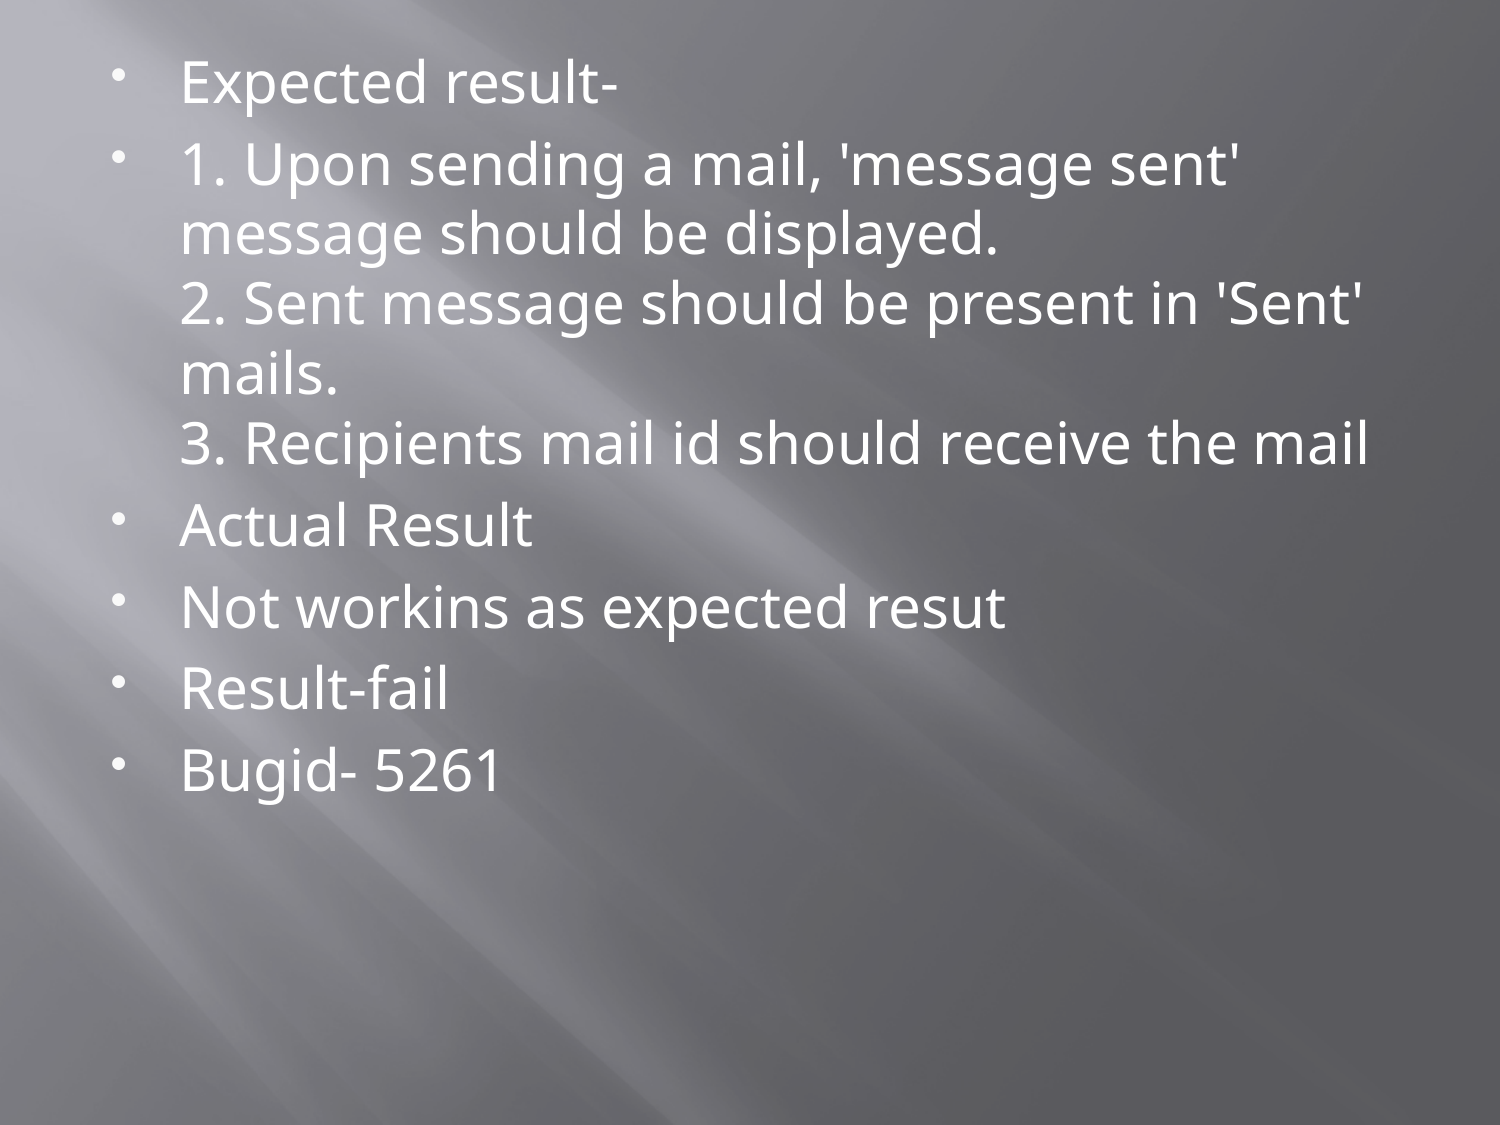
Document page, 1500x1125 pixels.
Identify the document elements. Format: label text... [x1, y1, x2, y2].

list Expected result- 1. Upon sending a mail, 'message sent' message should be displayed. 2. Sent message should be present in 'Sent' mails. 3. Recipients mail id should receive the mail Actual Result Not workins as expected resut Result-fail Bugid- 5261 [75, 37, 1425, 1075]
